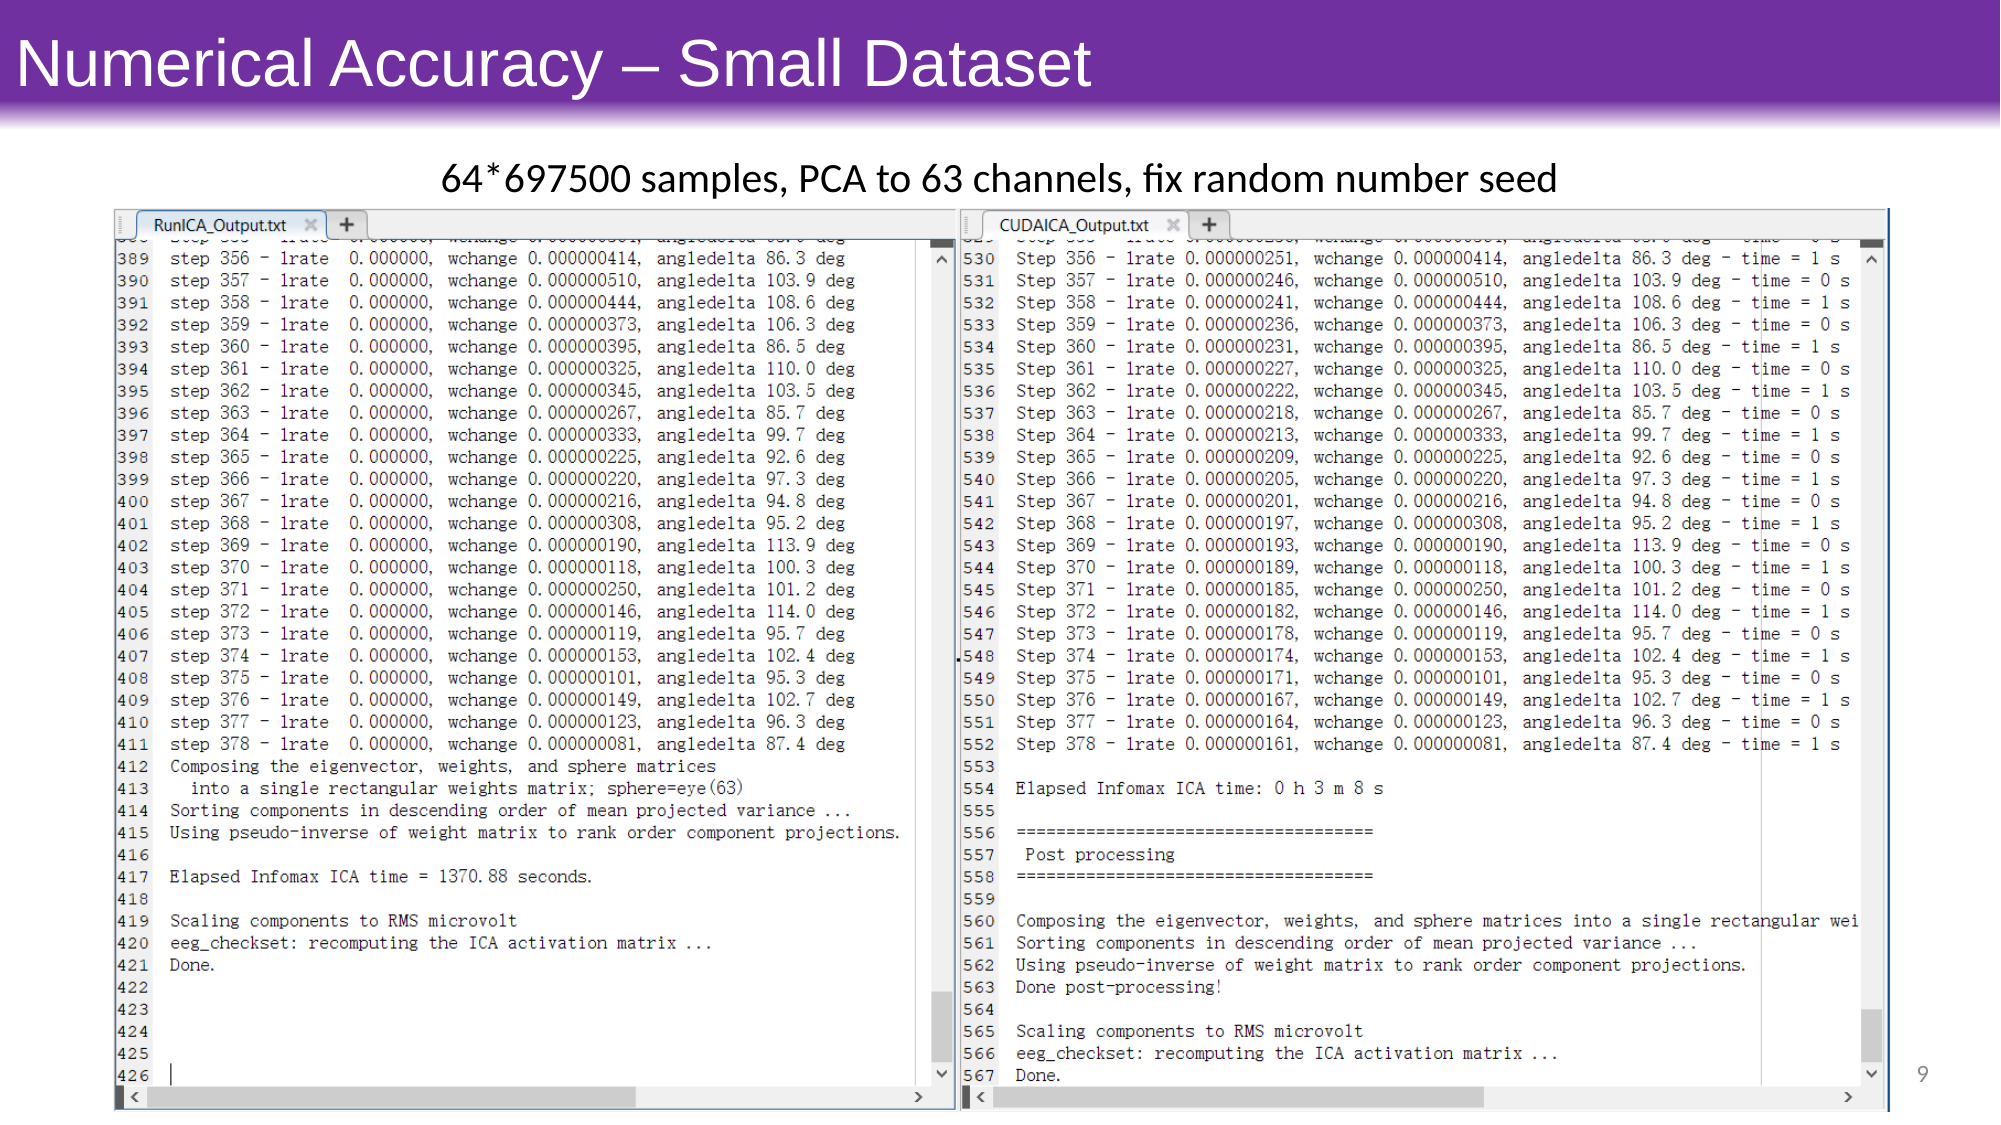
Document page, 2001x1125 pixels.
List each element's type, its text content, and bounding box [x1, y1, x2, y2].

text_box 64*697500 samples, PCA to 63 channels, fix random number seed [379, 143, 1621, 208]
title Numerical Accuracy – Small Dataset [0, 0, 2000, 130]
slide_number 9 [1891, 1042, 1944, 1103]
picture [113, 208, 1891, 1112]
